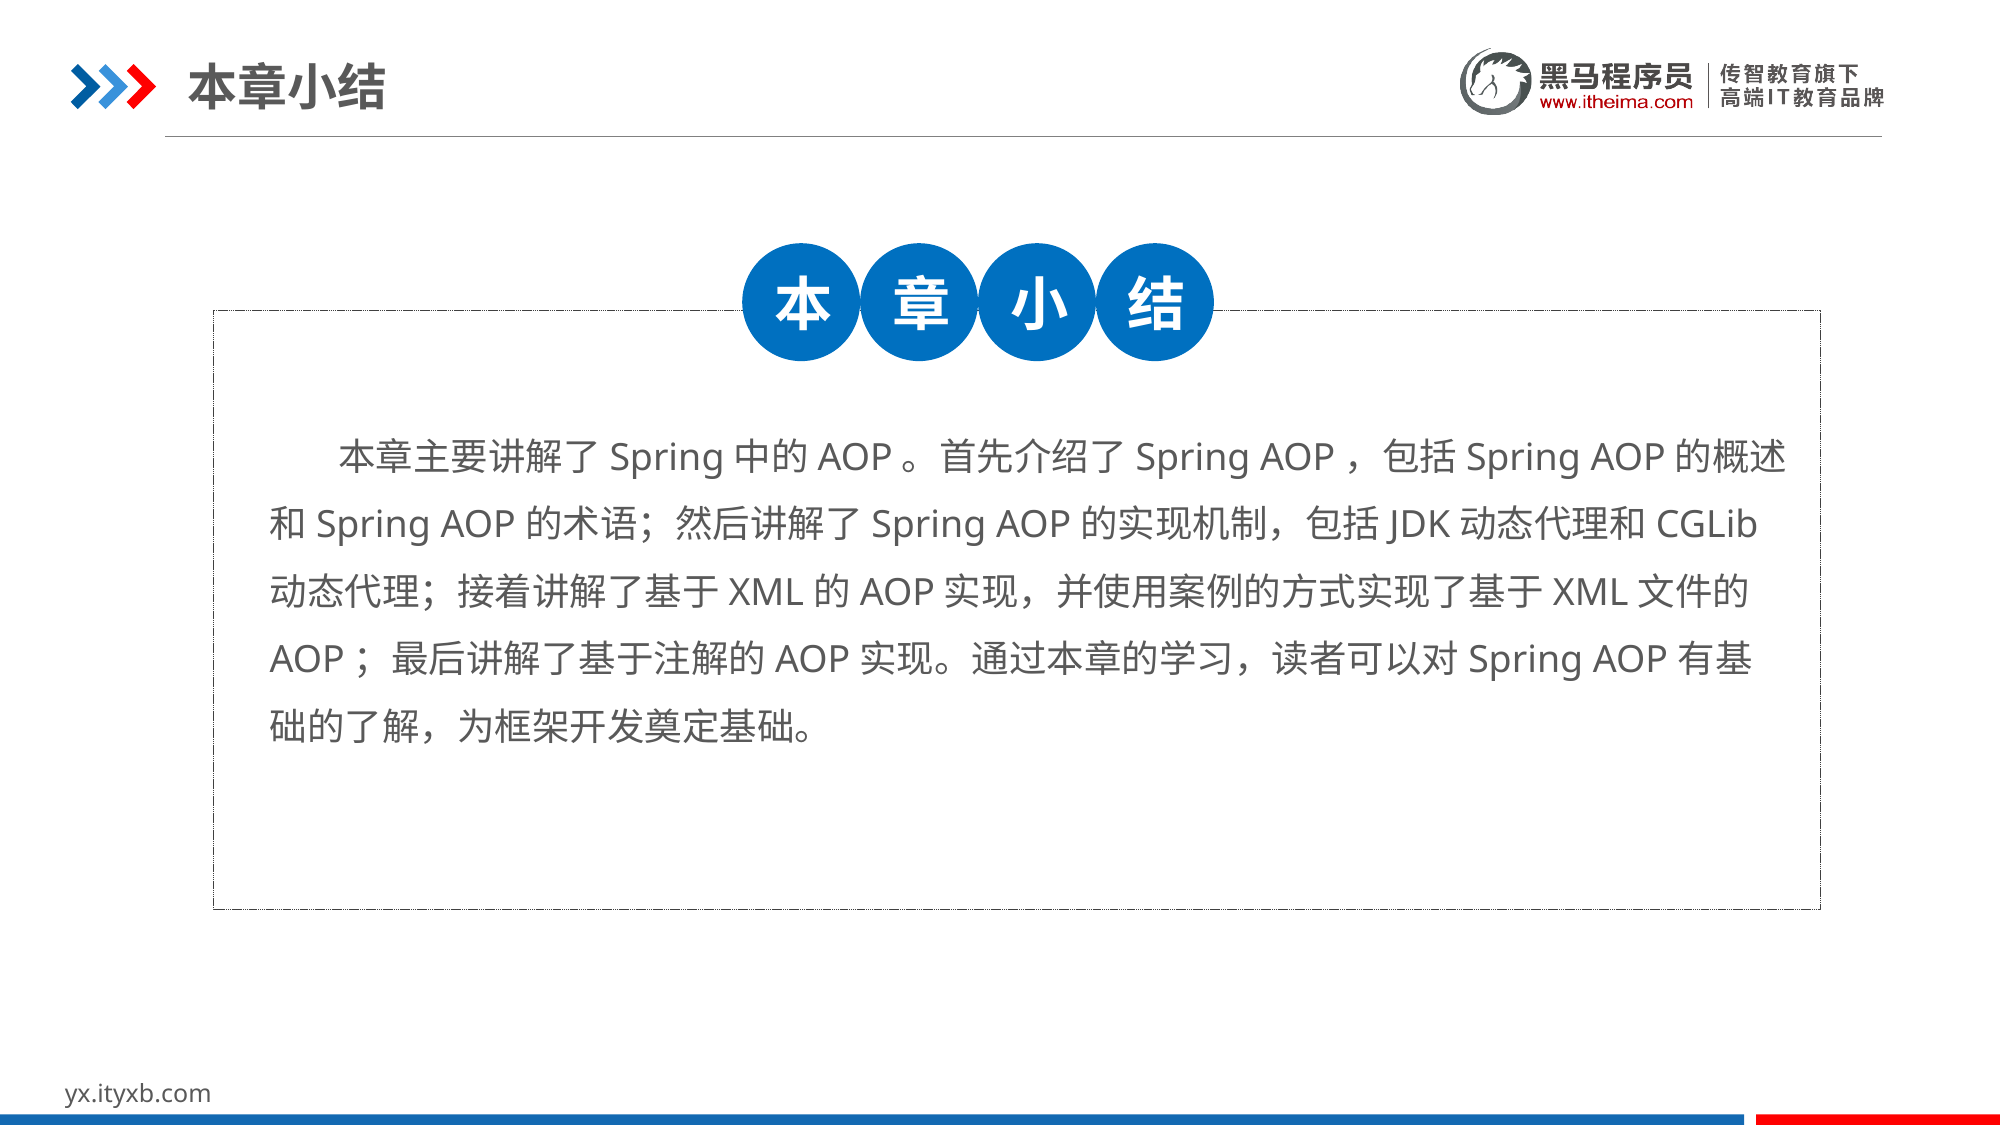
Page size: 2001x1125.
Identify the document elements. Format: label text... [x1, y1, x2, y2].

text_box 本章小结 [187, 43, 827, 127]
text_box 本章主要讲解了Spring中的AOP。首先介绍了Spring AOP，包括Spring AOP的概述和Spring AOP的术语；然后讲解了Spring AOP的实现机制，包括JDK动态代理和CGLib动态代理；接着讲解了基于XML的AOP实现，并使用案例的方式实现了基于XML文件的AOP；最后讲解了基于注解的AOP实现。通过本章的学习，读者可以对Spring AOP有基础的了解，为框架开发奠定基础。 [249, 400, 1809, 758]
picture [1460, 48, 1887, 115]
text_box 小 [976, 242, 1096, 363]
text_box [213, 309, 1821, 911]
text_box 章 [859, 242, 978, 363]
text_box 本 [741, 242, 860, 363]
text_box 结 [1094, 242, 1215, 363]
